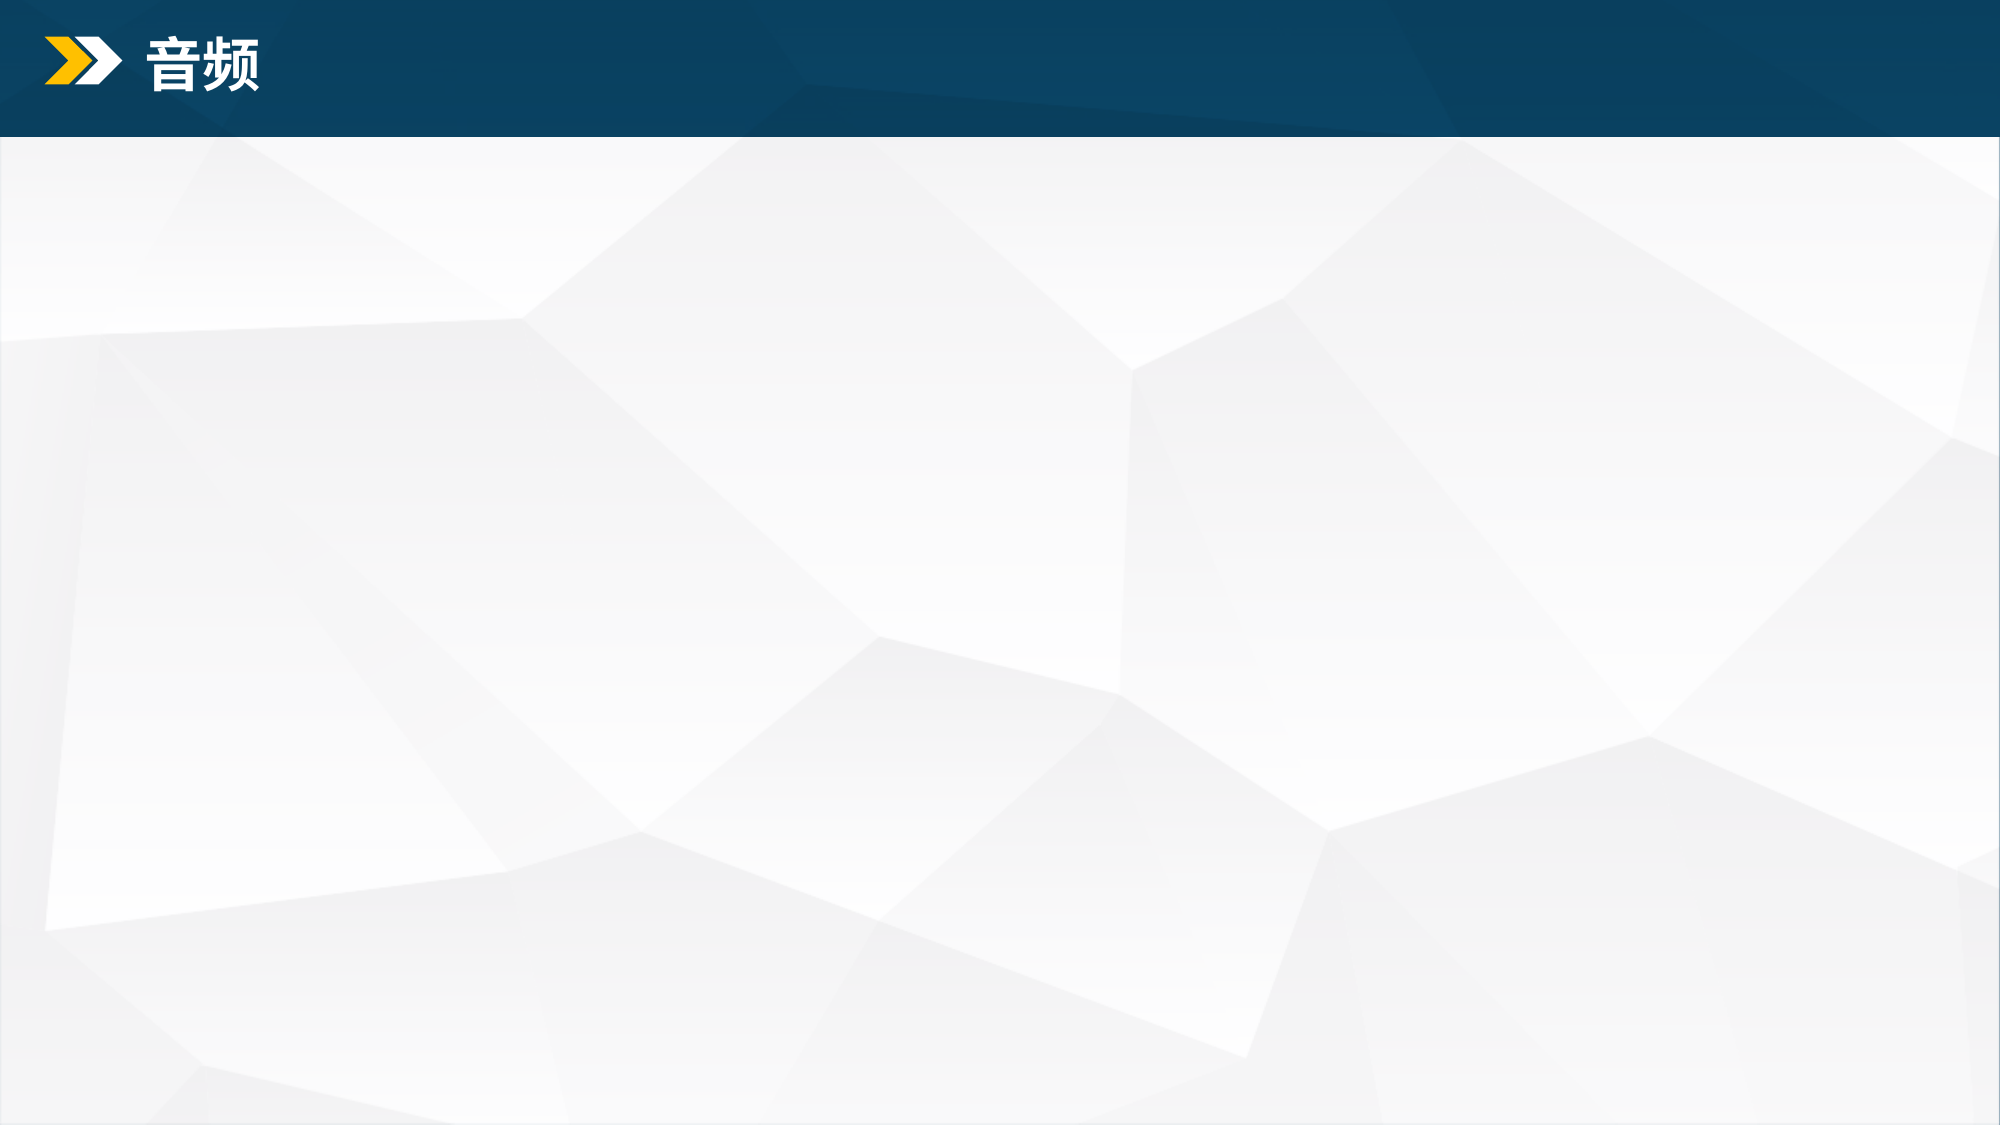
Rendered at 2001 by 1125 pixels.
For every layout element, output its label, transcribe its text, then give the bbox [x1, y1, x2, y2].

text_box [44, 36, 123, 85]
picture [0, 0, 2000, 1125]
text_box 音频 [129, 21, 277, 106]
